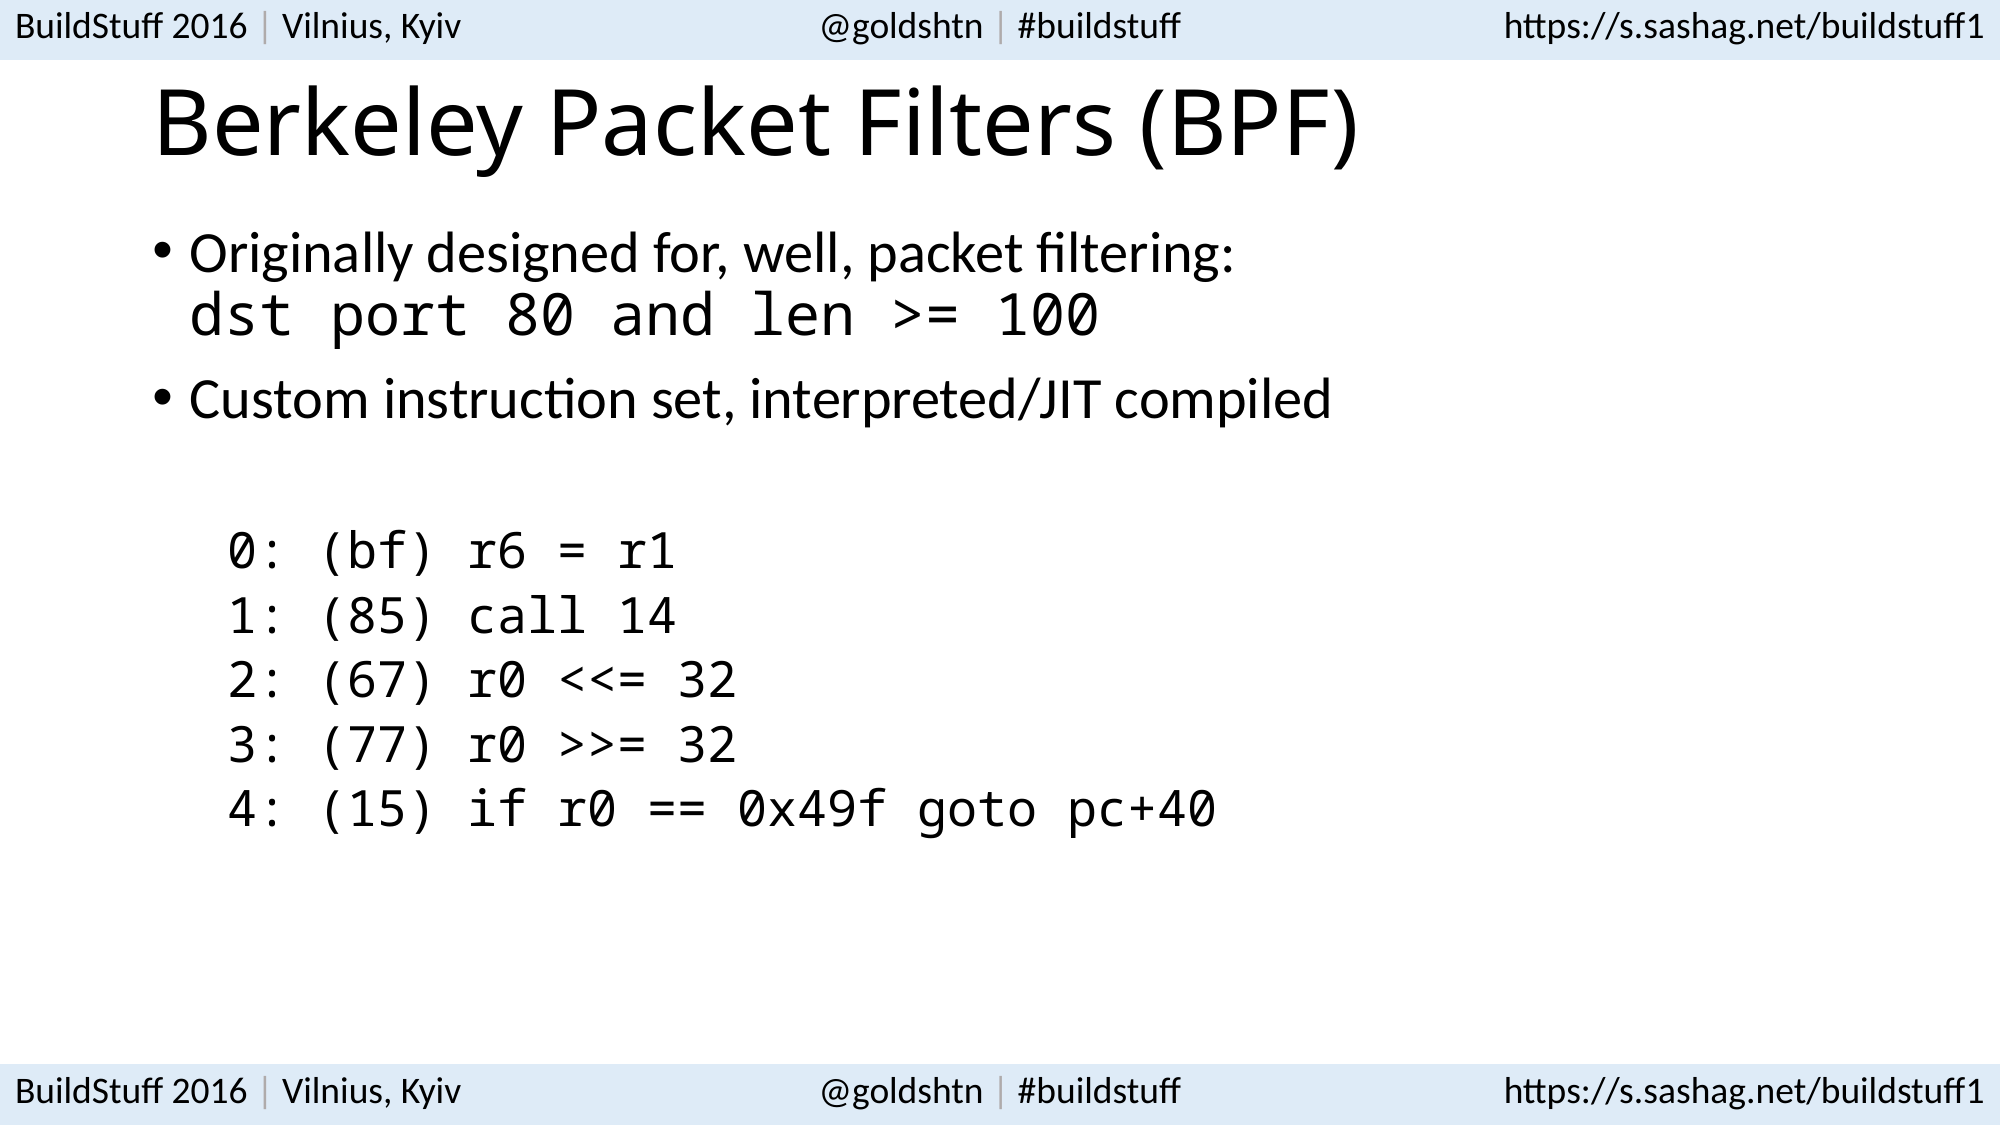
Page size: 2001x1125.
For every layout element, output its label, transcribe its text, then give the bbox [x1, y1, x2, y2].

title Berkeley Packet Filters (BPF) [137, 59, 1863, 191]
list Originally designed for, well, packet filtering: dst port 80 and len >= 100 Custom instruction set, interpreted/JIT compiled 0: (bf) r6 = r1 1: (85) call 14 2: (67) r0 <<= 32 3: (77) r0 >>= 32 4: (15) if r0 == 0x49f goto pc+40 [137, 214, 1863, 1014]
